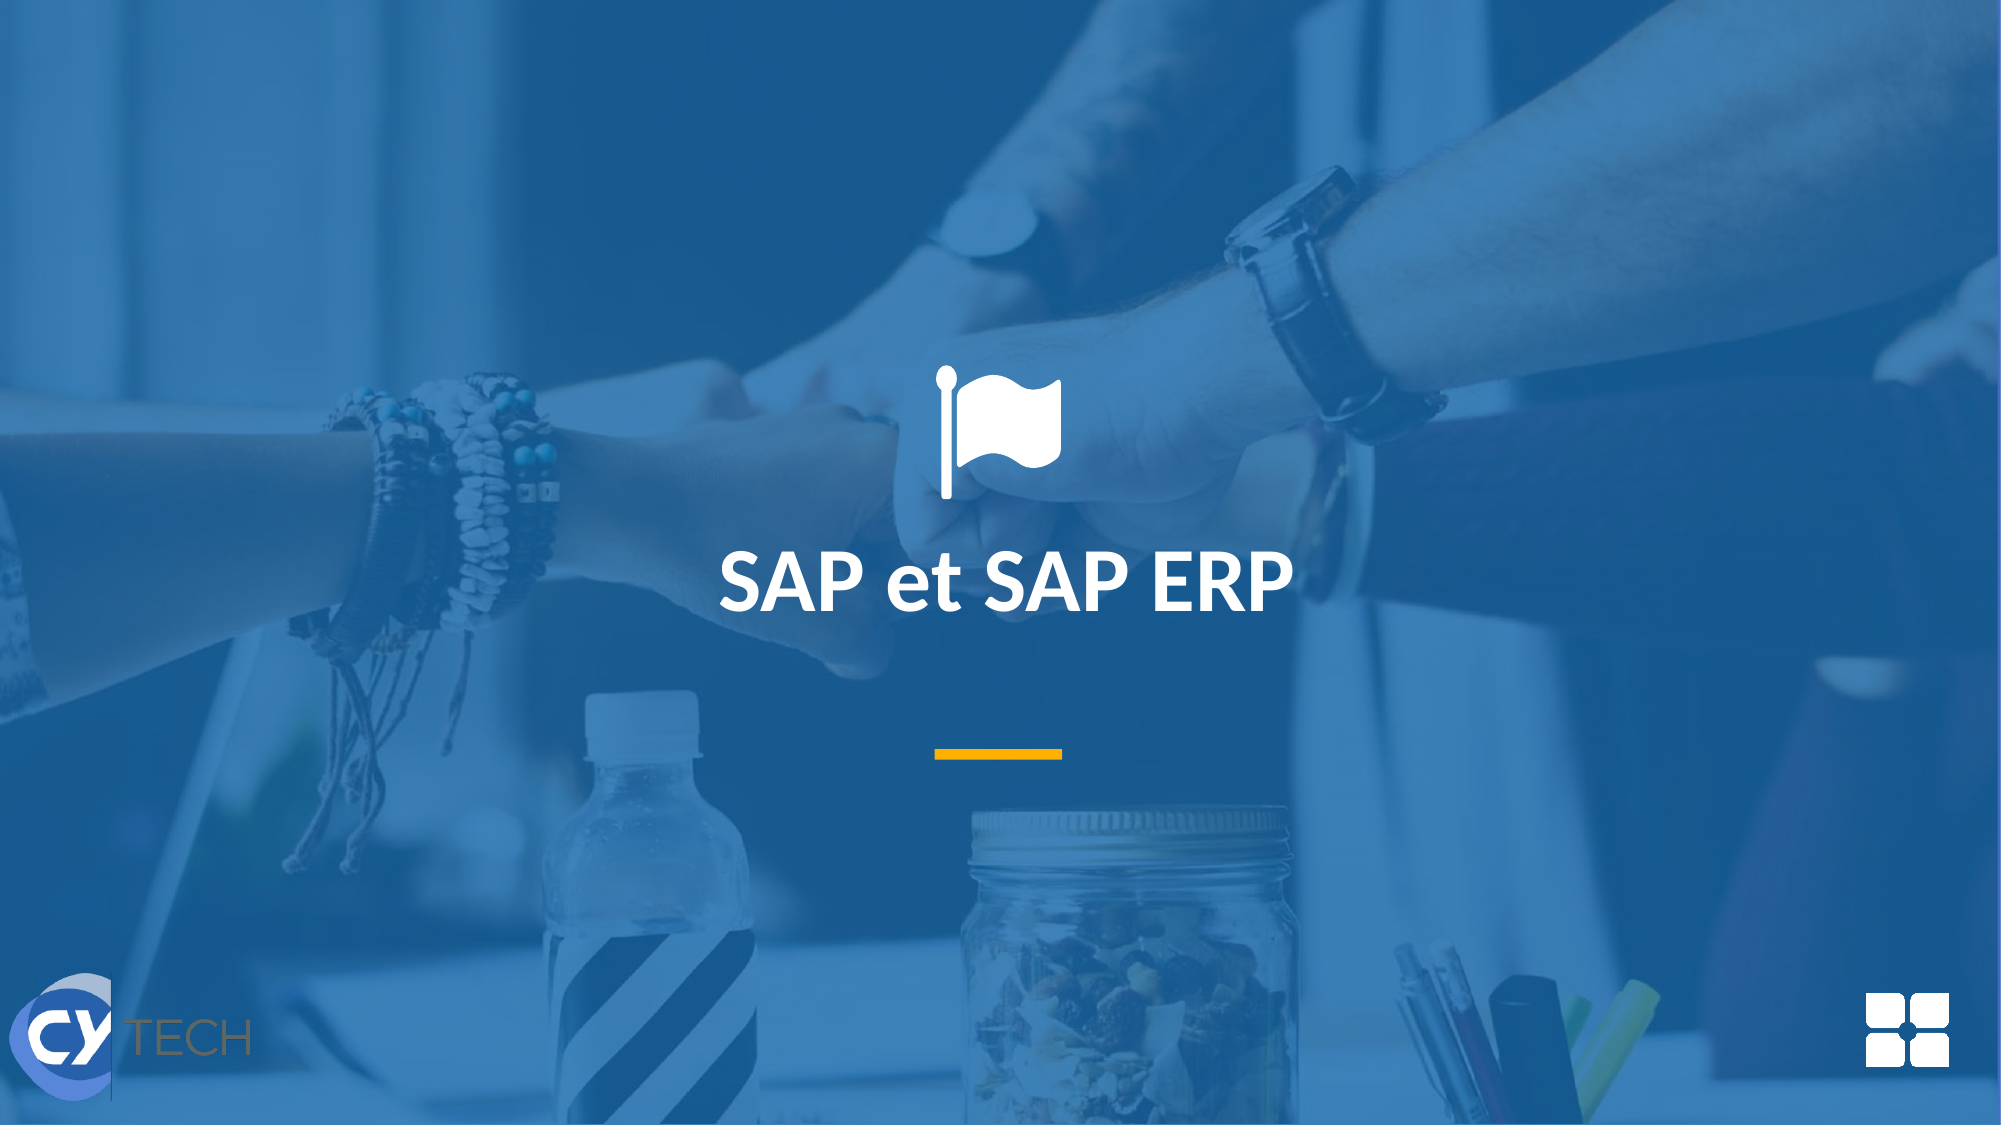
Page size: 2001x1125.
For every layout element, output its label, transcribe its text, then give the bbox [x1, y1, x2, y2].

picture [9, 973, 250, 1101]
list SAP et SAP ERP [39, 525, 1975, 678]
picture [1866, 993, 1958, 1067]
